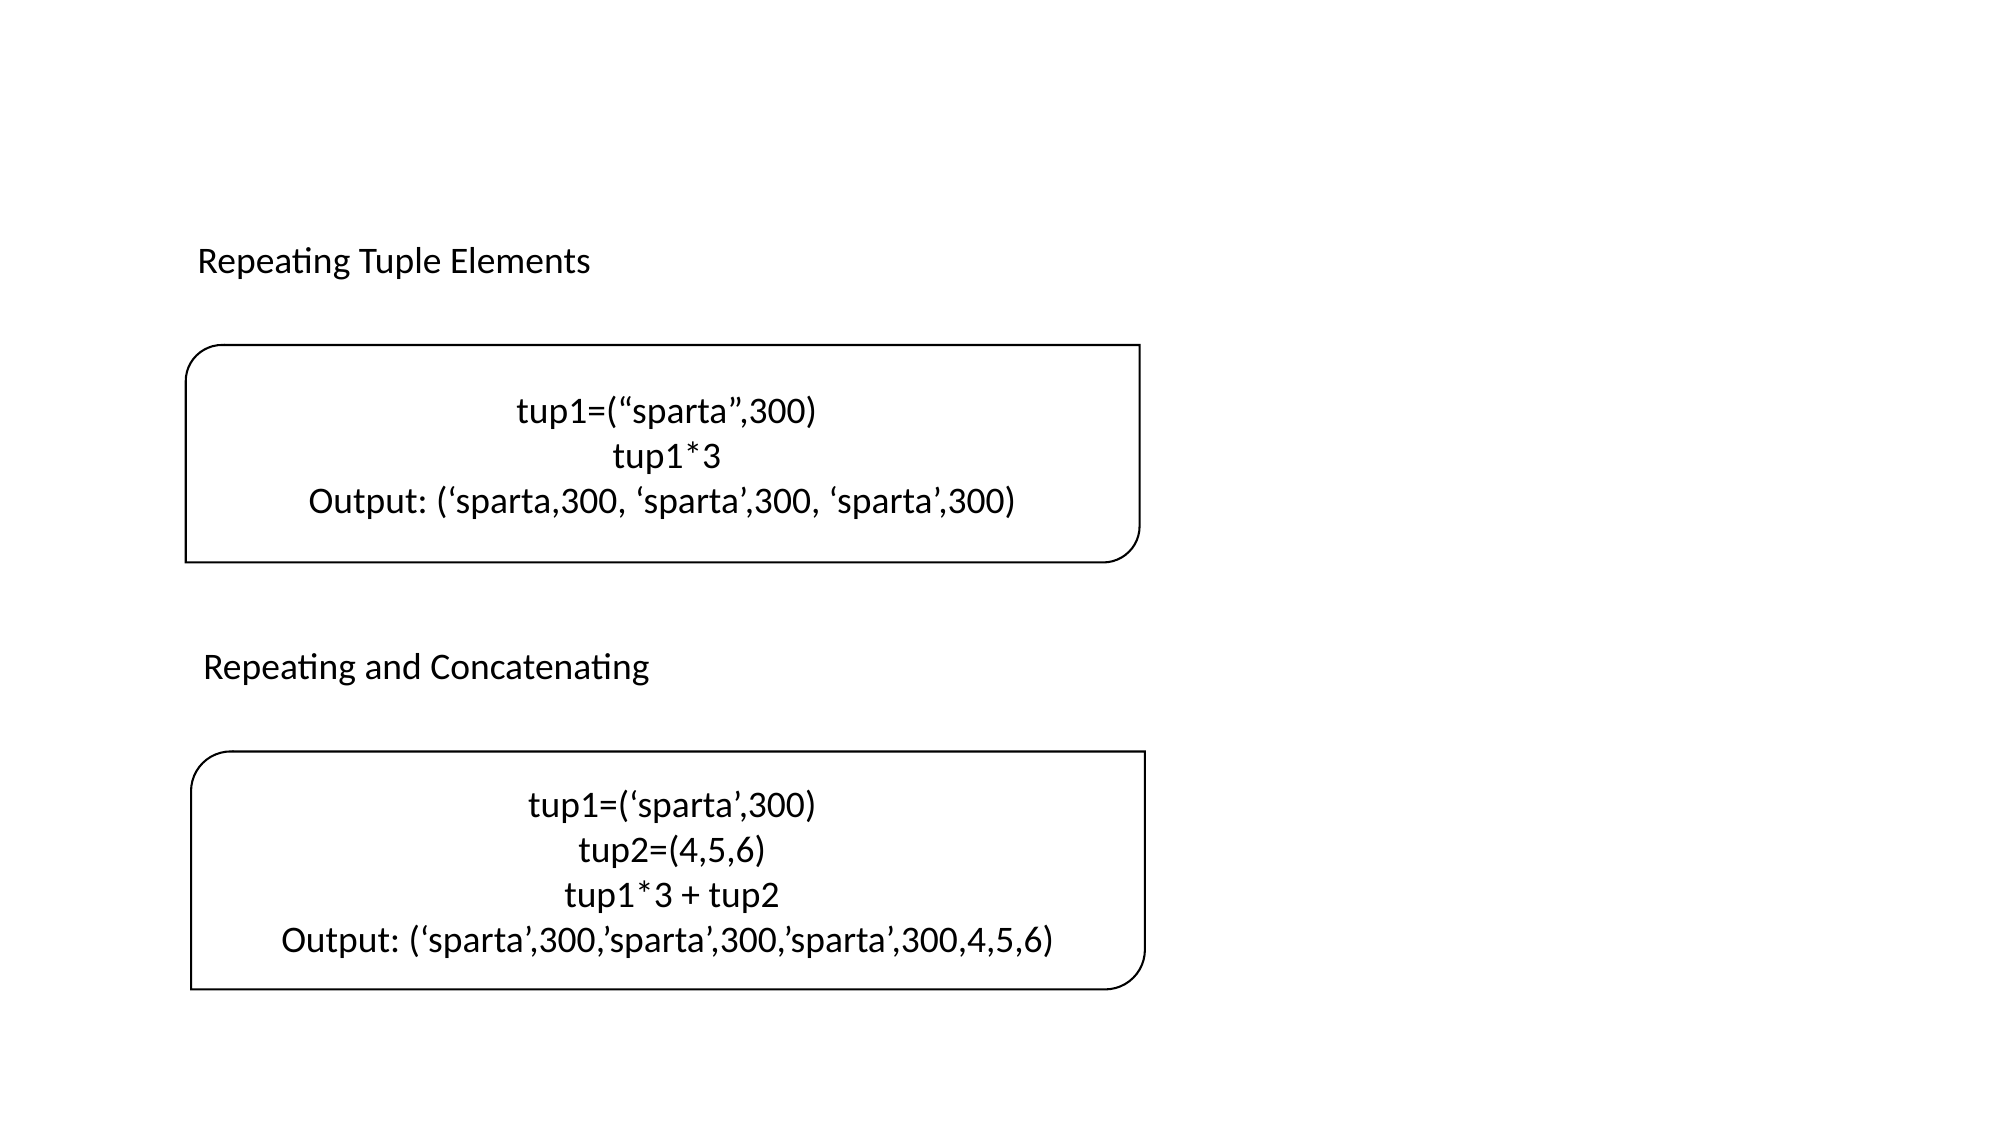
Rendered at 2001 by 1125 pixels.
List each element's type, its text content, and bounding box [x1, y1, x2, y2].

text_box tup1=(“sparta”,300) tup1*3 Output: (‘sparta,300, ‘sparta’,300, ‘sparta’,300) [184, 343, 1141, 564]
text_box Repeating Tuple Elements [183, 228, 607, 289]
text_box Repeating and Concatenating [188, 634, 666, 694]
text_box tup1=(‘sparta’,300) tup2=(4,5,6) tup1*3 + tup2 Output: (‘sparta’,300,’sparta’,300,’sparta’,300,4,5,6) [190, 750, 1146, 991]
